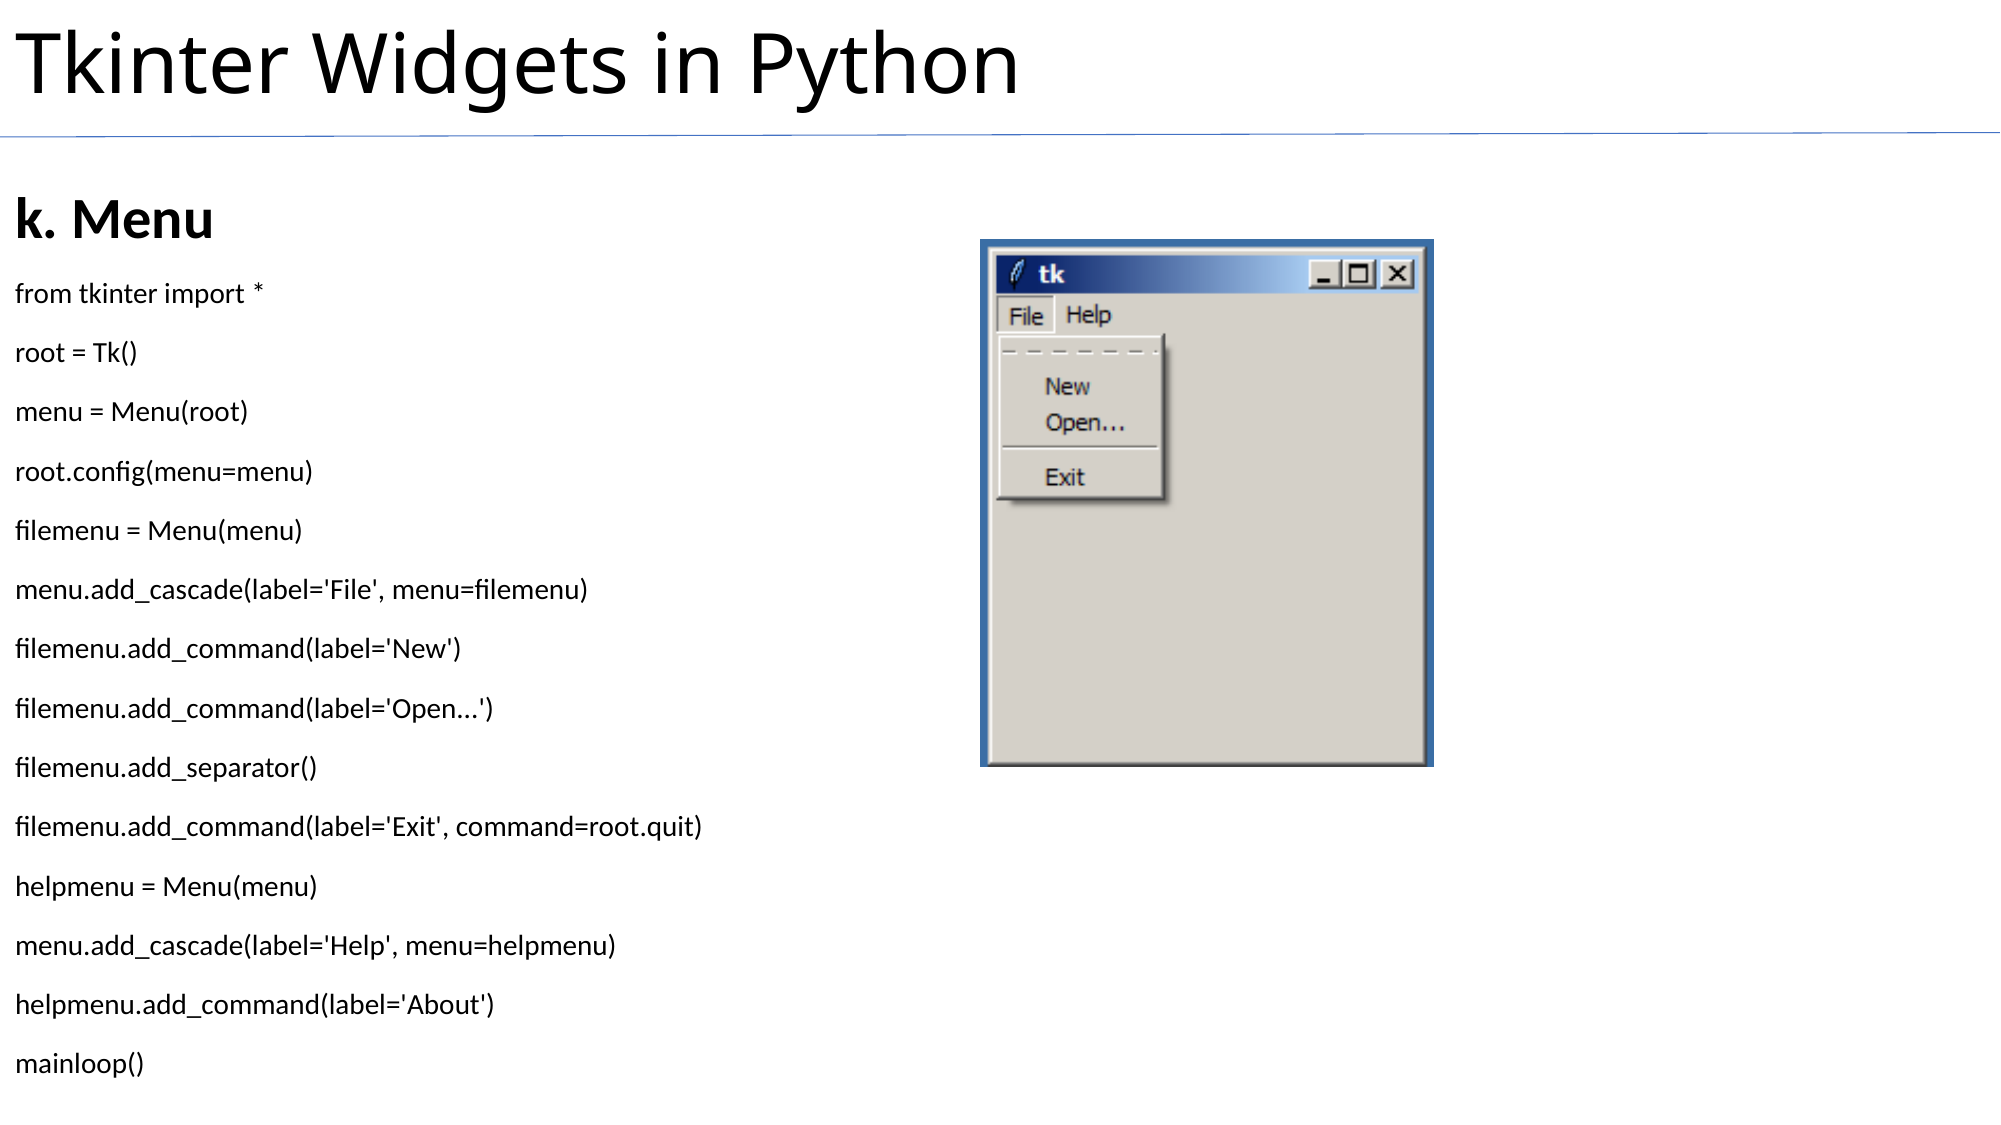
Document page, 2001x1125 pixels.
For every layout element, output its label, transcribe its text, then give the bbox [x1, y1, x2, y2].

picture [980, 239, 1434, 767]
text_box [0, 132, 2000, 137]
title Tkinter Widgets in Python [0, 0, 2000, 132]
list k. Menu from tkinter import * root = Tk() menu = Menu(root) root.config(menu=menu) filemenu = Menu(menu) menu.add_cascade(label='File', menu=filemenu) filemenu.add_command(label='New') filemenu.add_command(label='Open...') filemenu.add_separator() filemenu.add_command(label='Exit', command=root.quit) helpmenu = Menu(menu) menu.add_cascade(label='Help', menu=helpmenu) helpmenu.add_command(label='About') mainloop() [0, 165, 2000, 1098]
